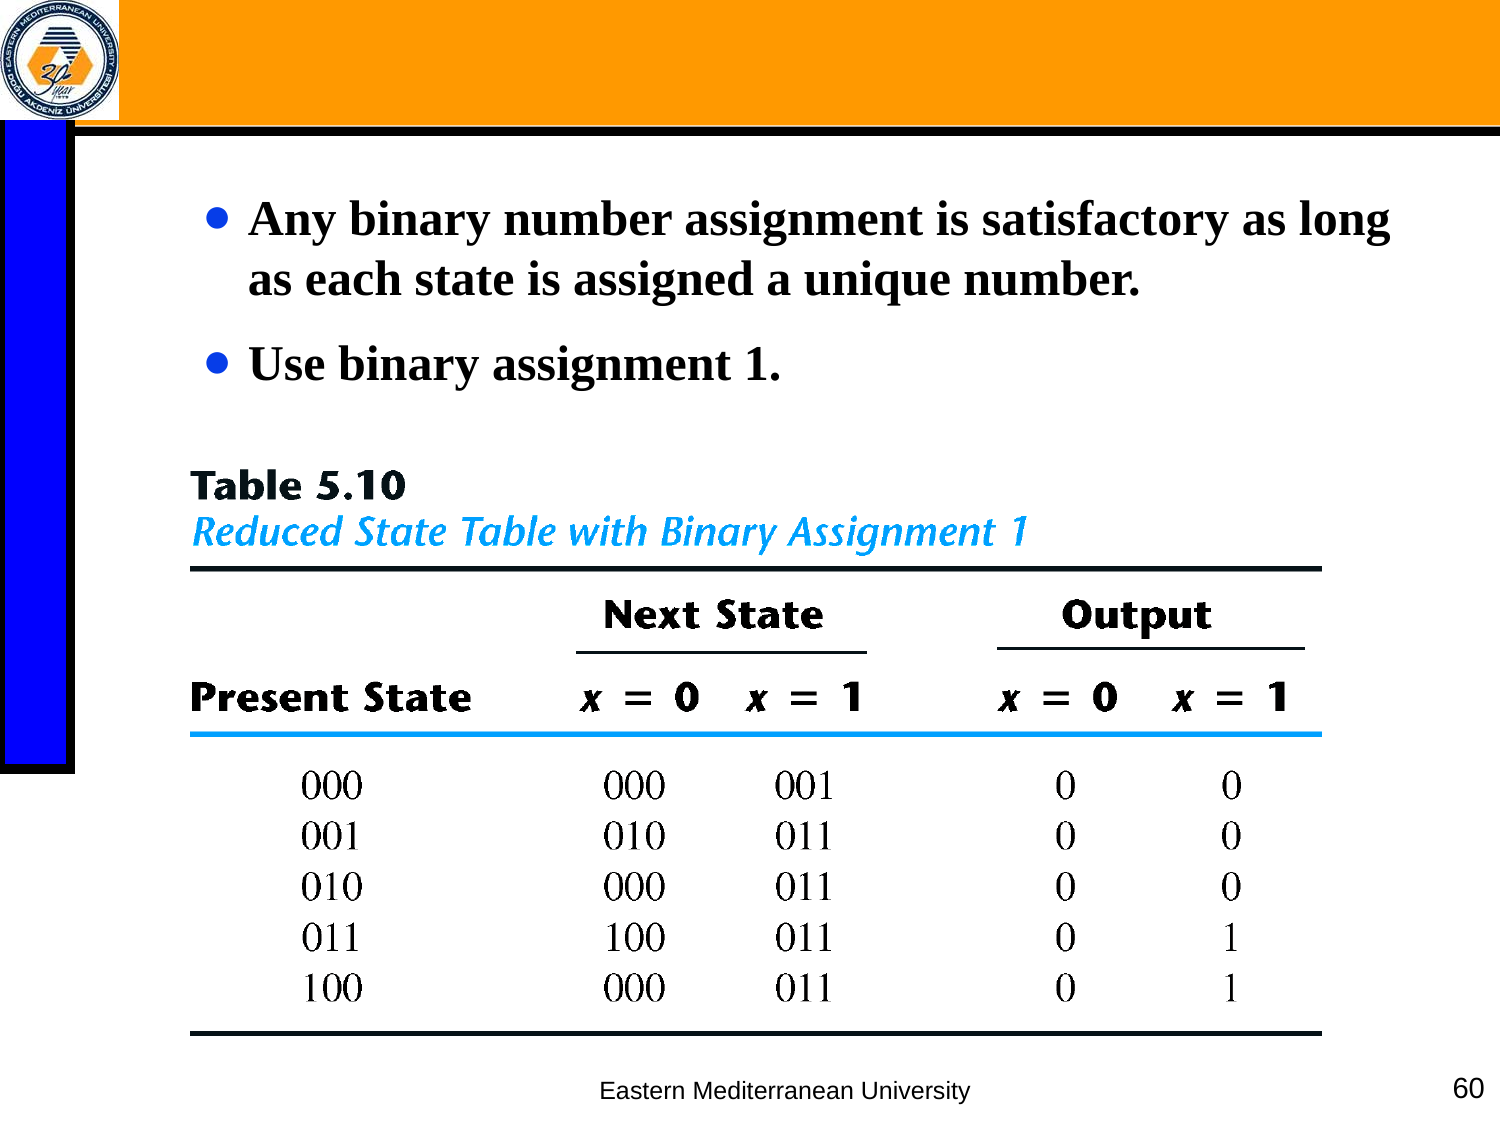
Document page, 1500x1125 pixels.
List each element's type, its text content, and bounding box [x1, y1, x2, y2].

picture [0, 0, 119, 120]
list Any binary number assignment is satisfactory as long as each state is assigned a unique number. Use binary assignment 1. [100, 178, 1459, 692]
footer Eastern Mediterranean University [513, 1064, 1057, 1112]
slide_number 59 [1303, 1064, 1500, 1112]
picture [182, 459, 1326, 1043]
